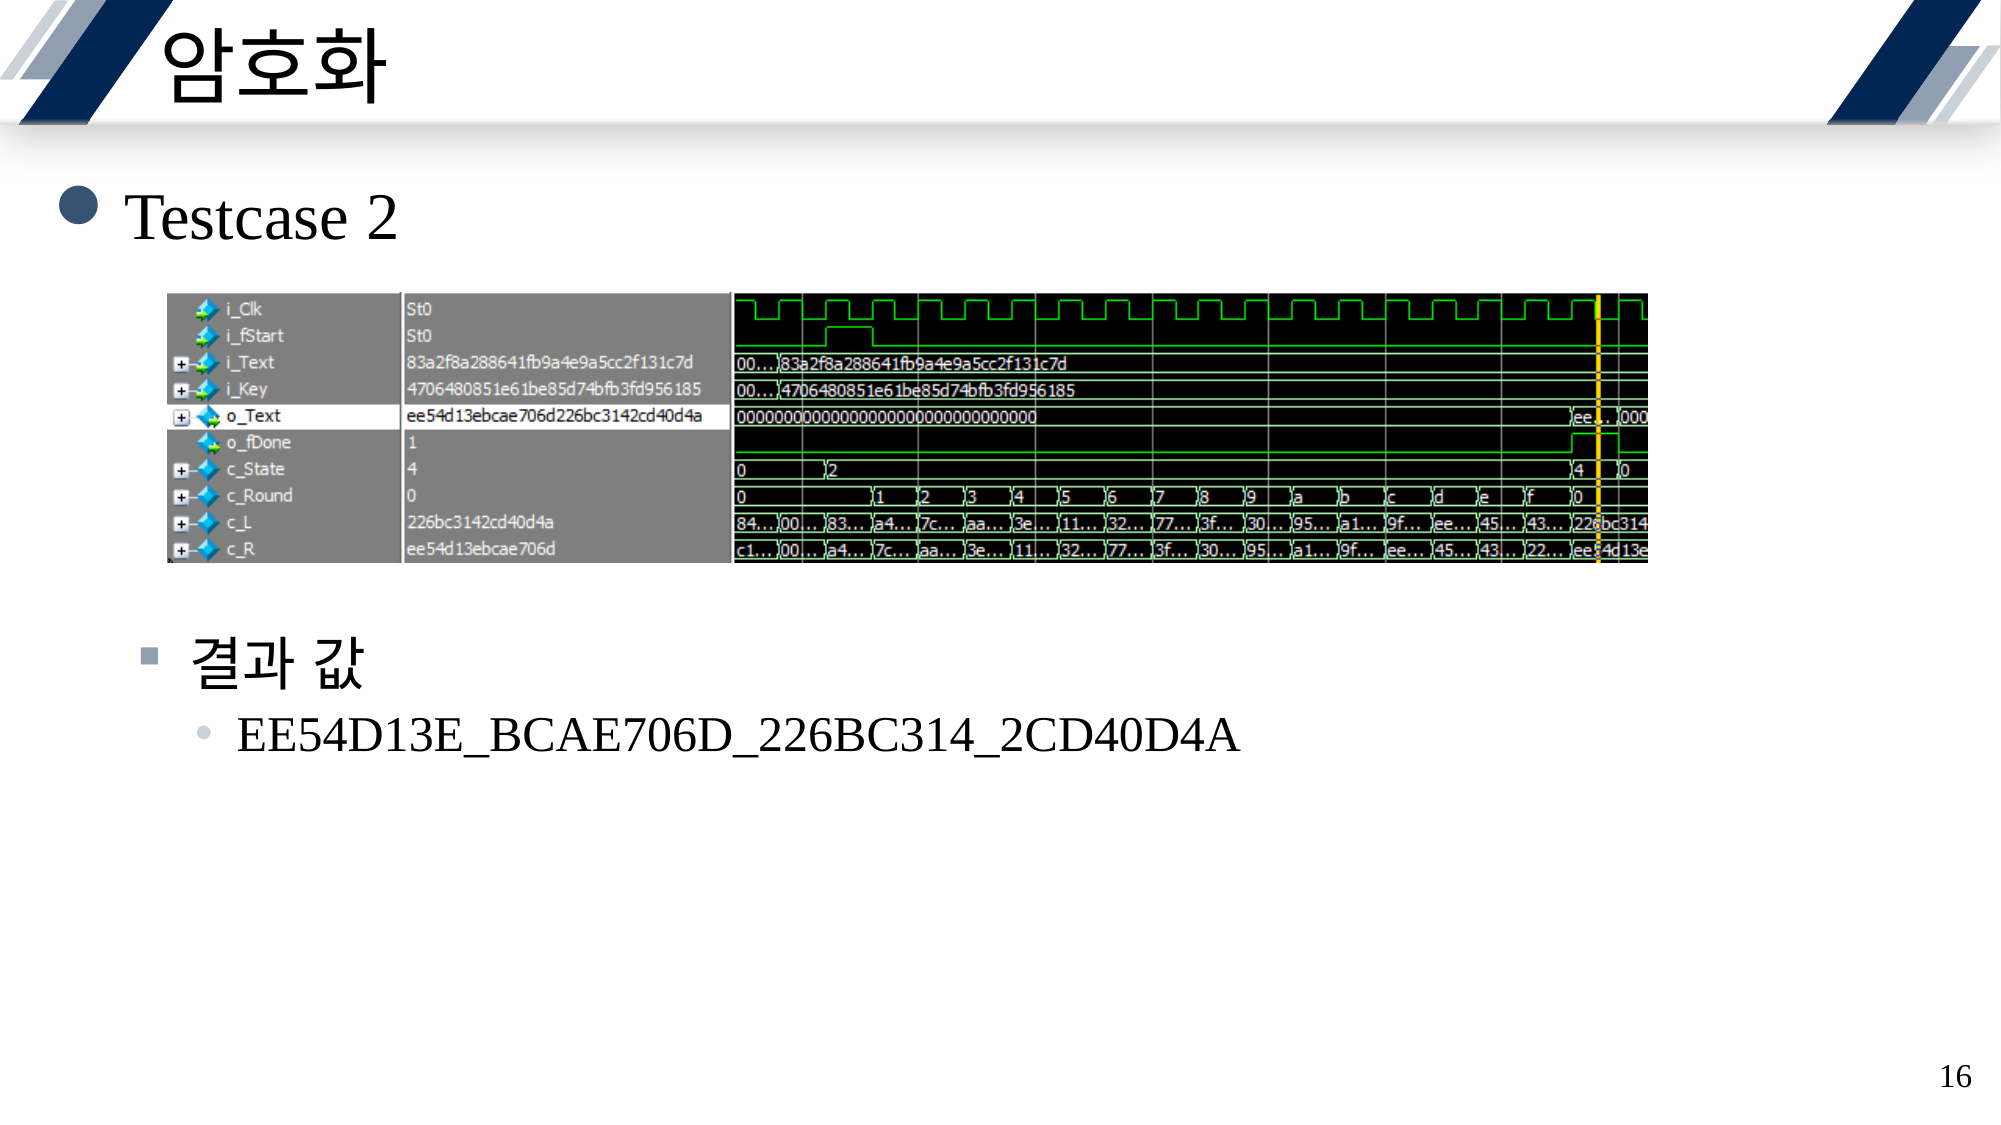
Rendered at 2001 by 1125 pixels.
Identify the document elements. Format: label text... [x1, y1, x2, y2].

slide_number 16 [1894, 1044, 1988, 1105]
list Testcase 2 결과 값 EE54D13E_BCAE706D_226BC314_2CD40D4A [38, 174, 1974, 1014]
title 암호화 [0, 0, 2000, 130]
picture [167, 292, 1648, 563]
